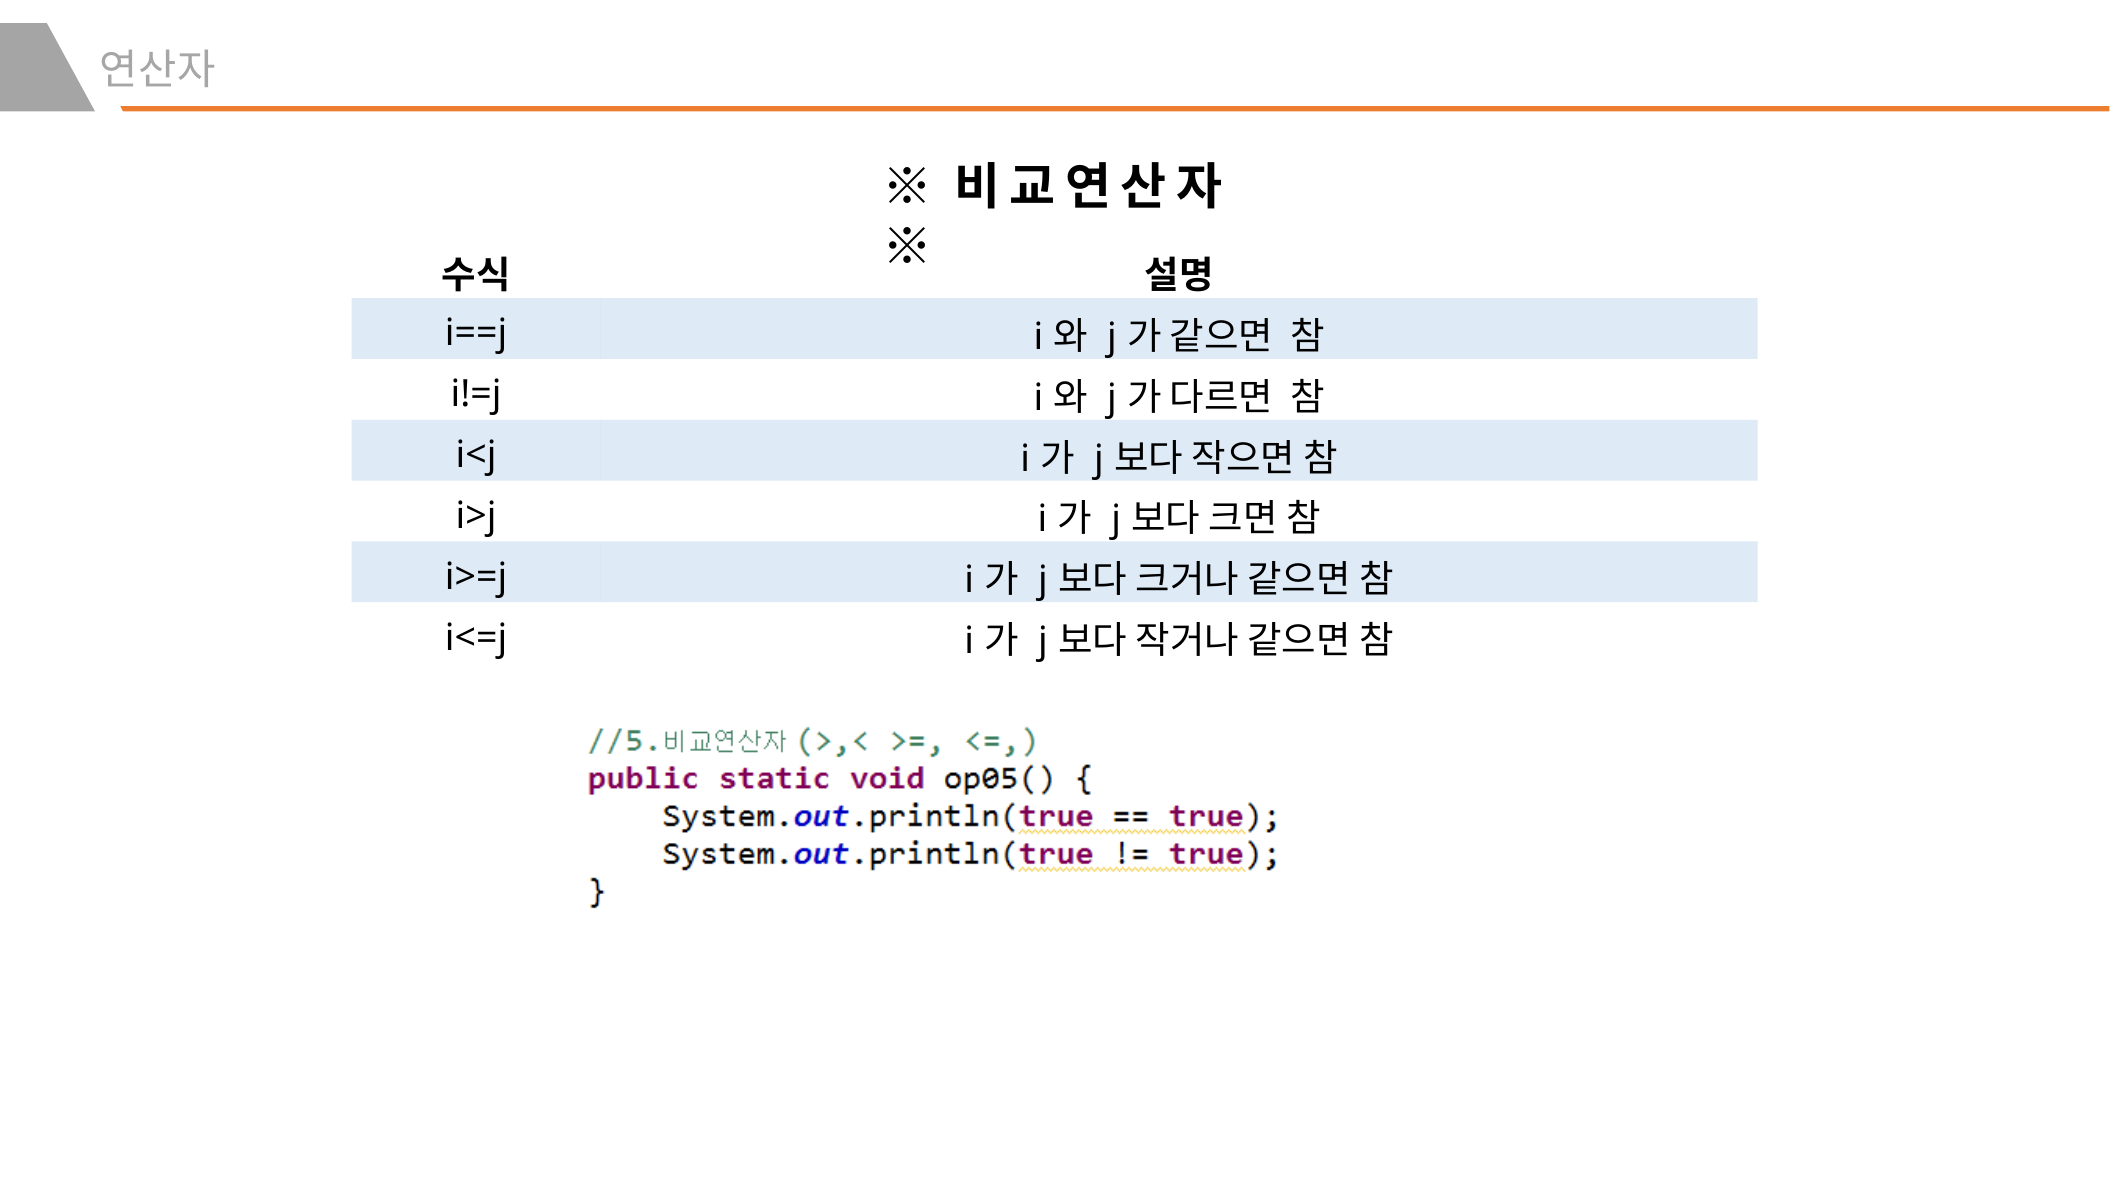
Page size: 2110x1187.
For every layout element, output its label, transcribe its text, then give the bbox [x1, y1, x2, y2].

table_cell i!=j [352, 359, 601, 420]
picture [572, 710, 1416, 938]
table_cell i가 j보다 작으면 참 [601, 420, 1758, 481]
table_cell i가 j보다 작거나 같으면 참 [601, 602, 1758, 663]
table_header 설명 [601, 237, 1758, 298]
table_cell i가 j보다 크면 참 [601, 481, 1758, 541]
text_box 연산자 [99, 42, 604, 93]
table_cell i>=j [352, 541, 601, 602]
table_cell i가 j보다 크거나 같으면 참 [601, 541, 1758, 602]
table_cell i==j [352, 298, 601, 359]
table_cell i<=j [352, 602, 601, 663]
table_header 수식 [352, 237, 601, 298]
text_box ※비교연산자※ [882, 154, 1223, 216]
table_cell i와 j가 다르면 참 [601, 359, 1758, 420]
table_cell i<j [352, 420, 601, 481]
table_cell i>j [352, 481, 601, 541]
table_cell i와 j가 같으면 참 [601, 298, 1758, 359]
text_box [0, 22, 97, 113]
text_box [118, 104, 2110, 113]
